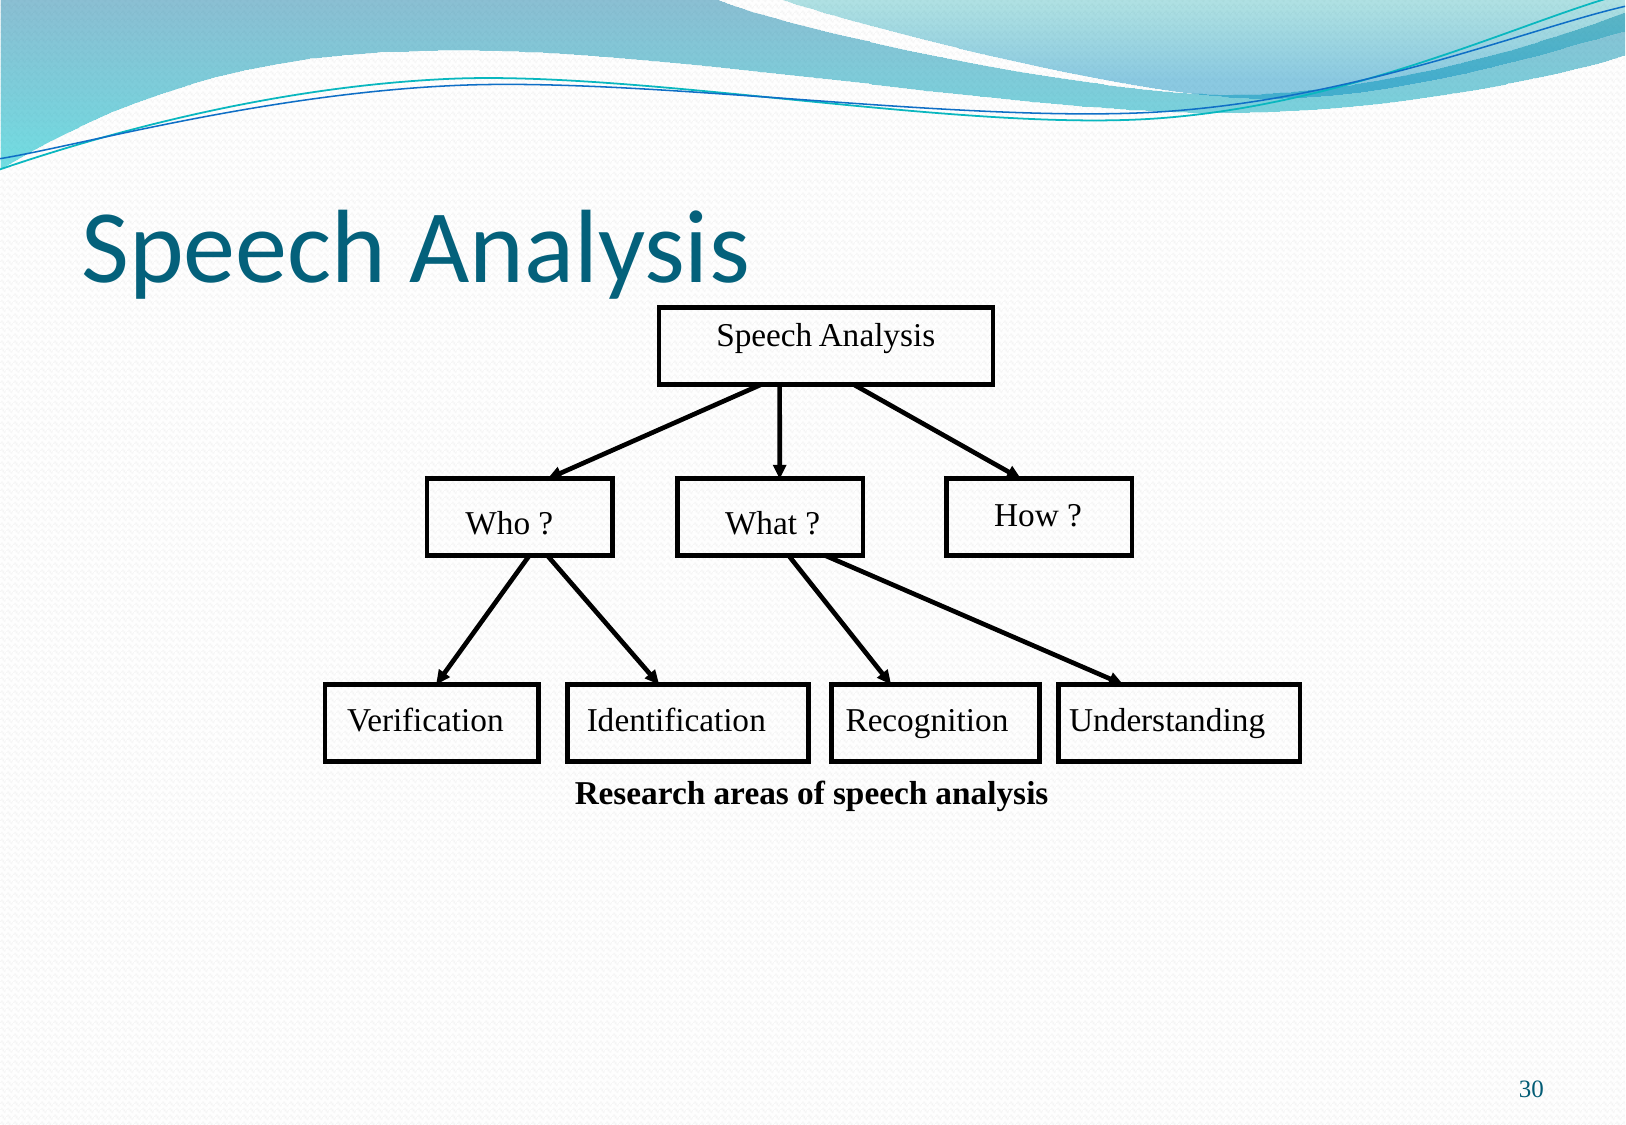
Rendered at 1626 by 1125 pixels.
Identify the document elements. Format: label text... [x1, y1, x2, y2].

slide_number 30 [1408, 1042, 1544, 1103]
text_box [324, 307, 1301, 877]
title Speech Analysis [81, 115, 1544, 303]
